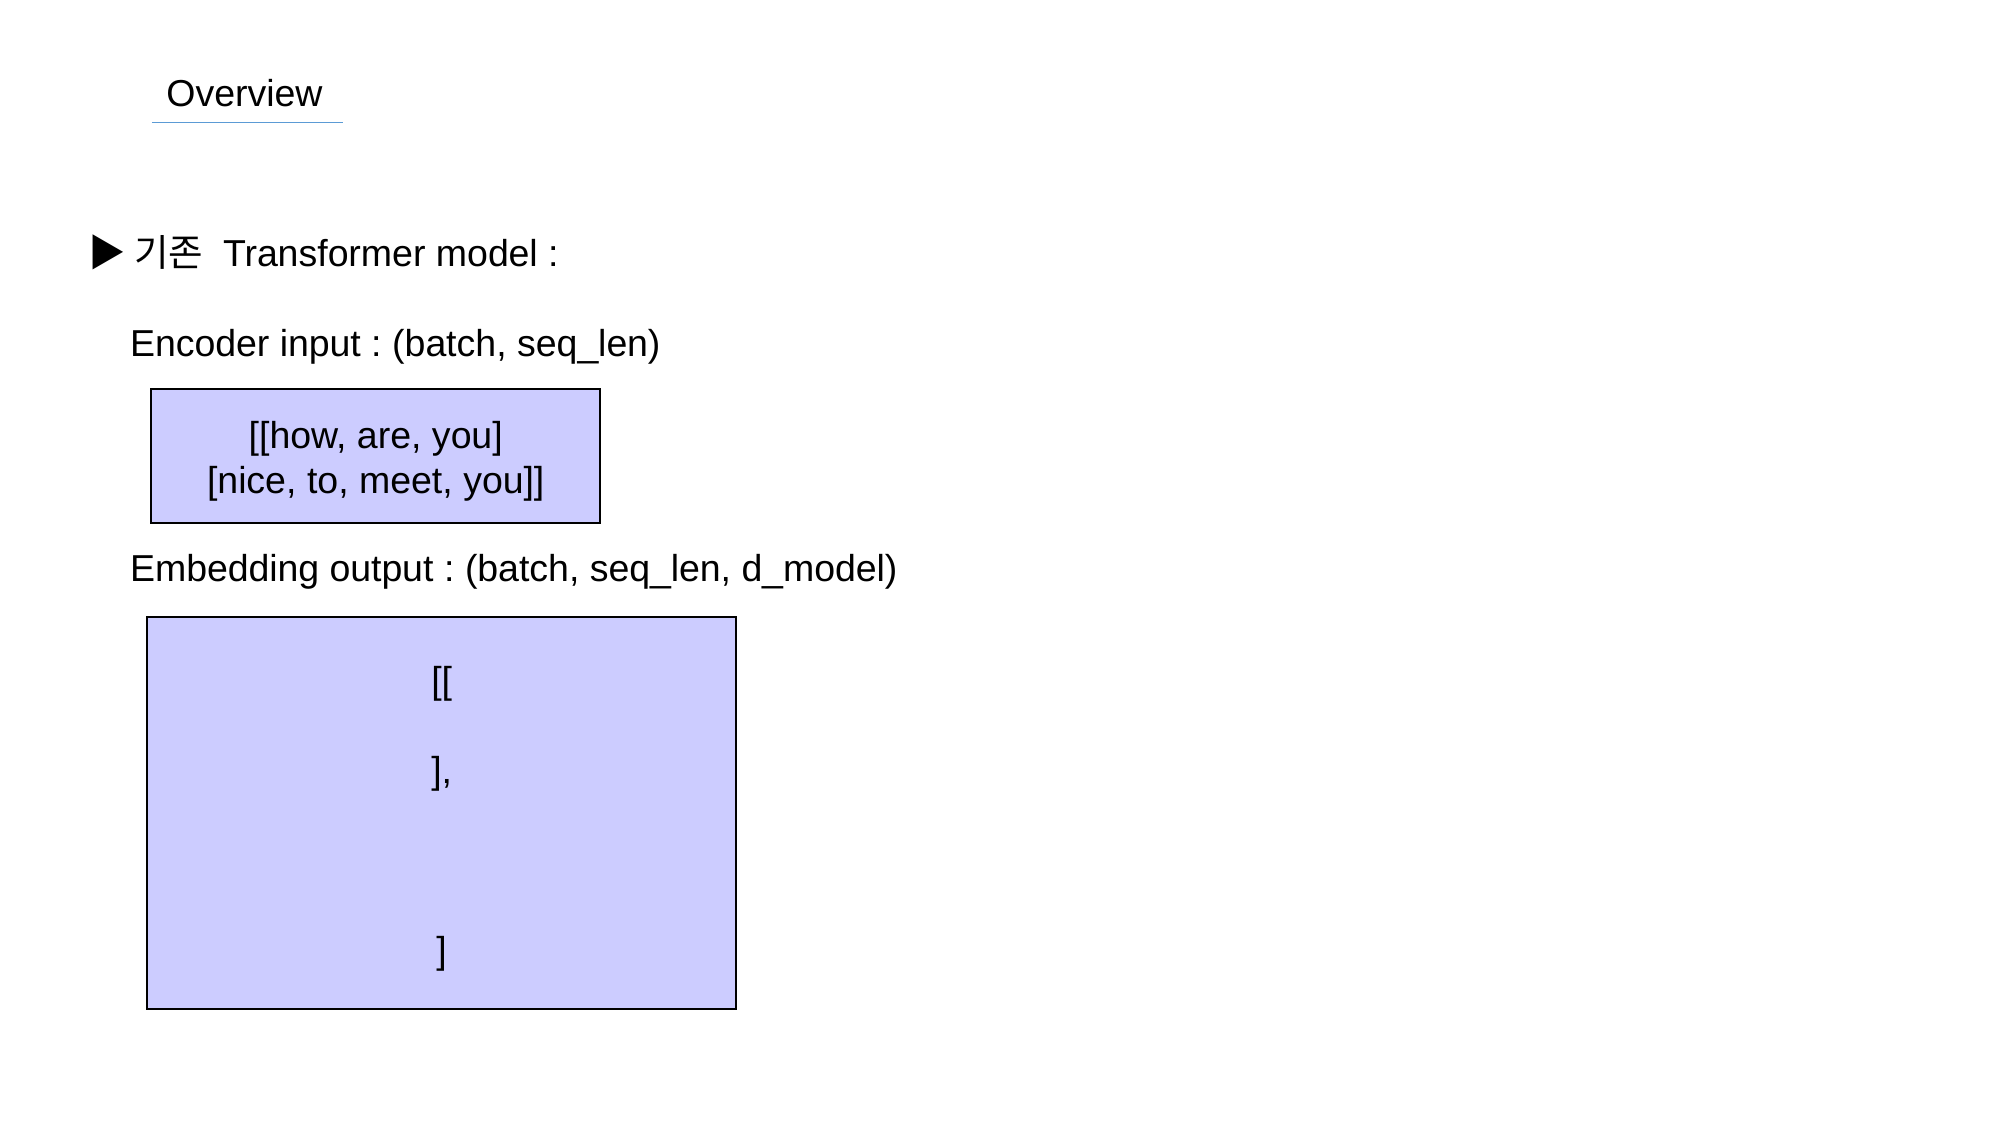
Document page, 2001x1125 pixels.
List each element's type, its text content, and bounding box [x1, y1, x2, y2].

text_box ▶기존 Transformer model : Encoder input : (batch, seq_len) Embedding output : (batch, seq_len, d_model) [73, 221, 960, 641]
text_box [[how, are, you] [nice, to, meet, you]] [150, 388, 601, 524]
text_box Overview [151, 61, 1006, 122]
